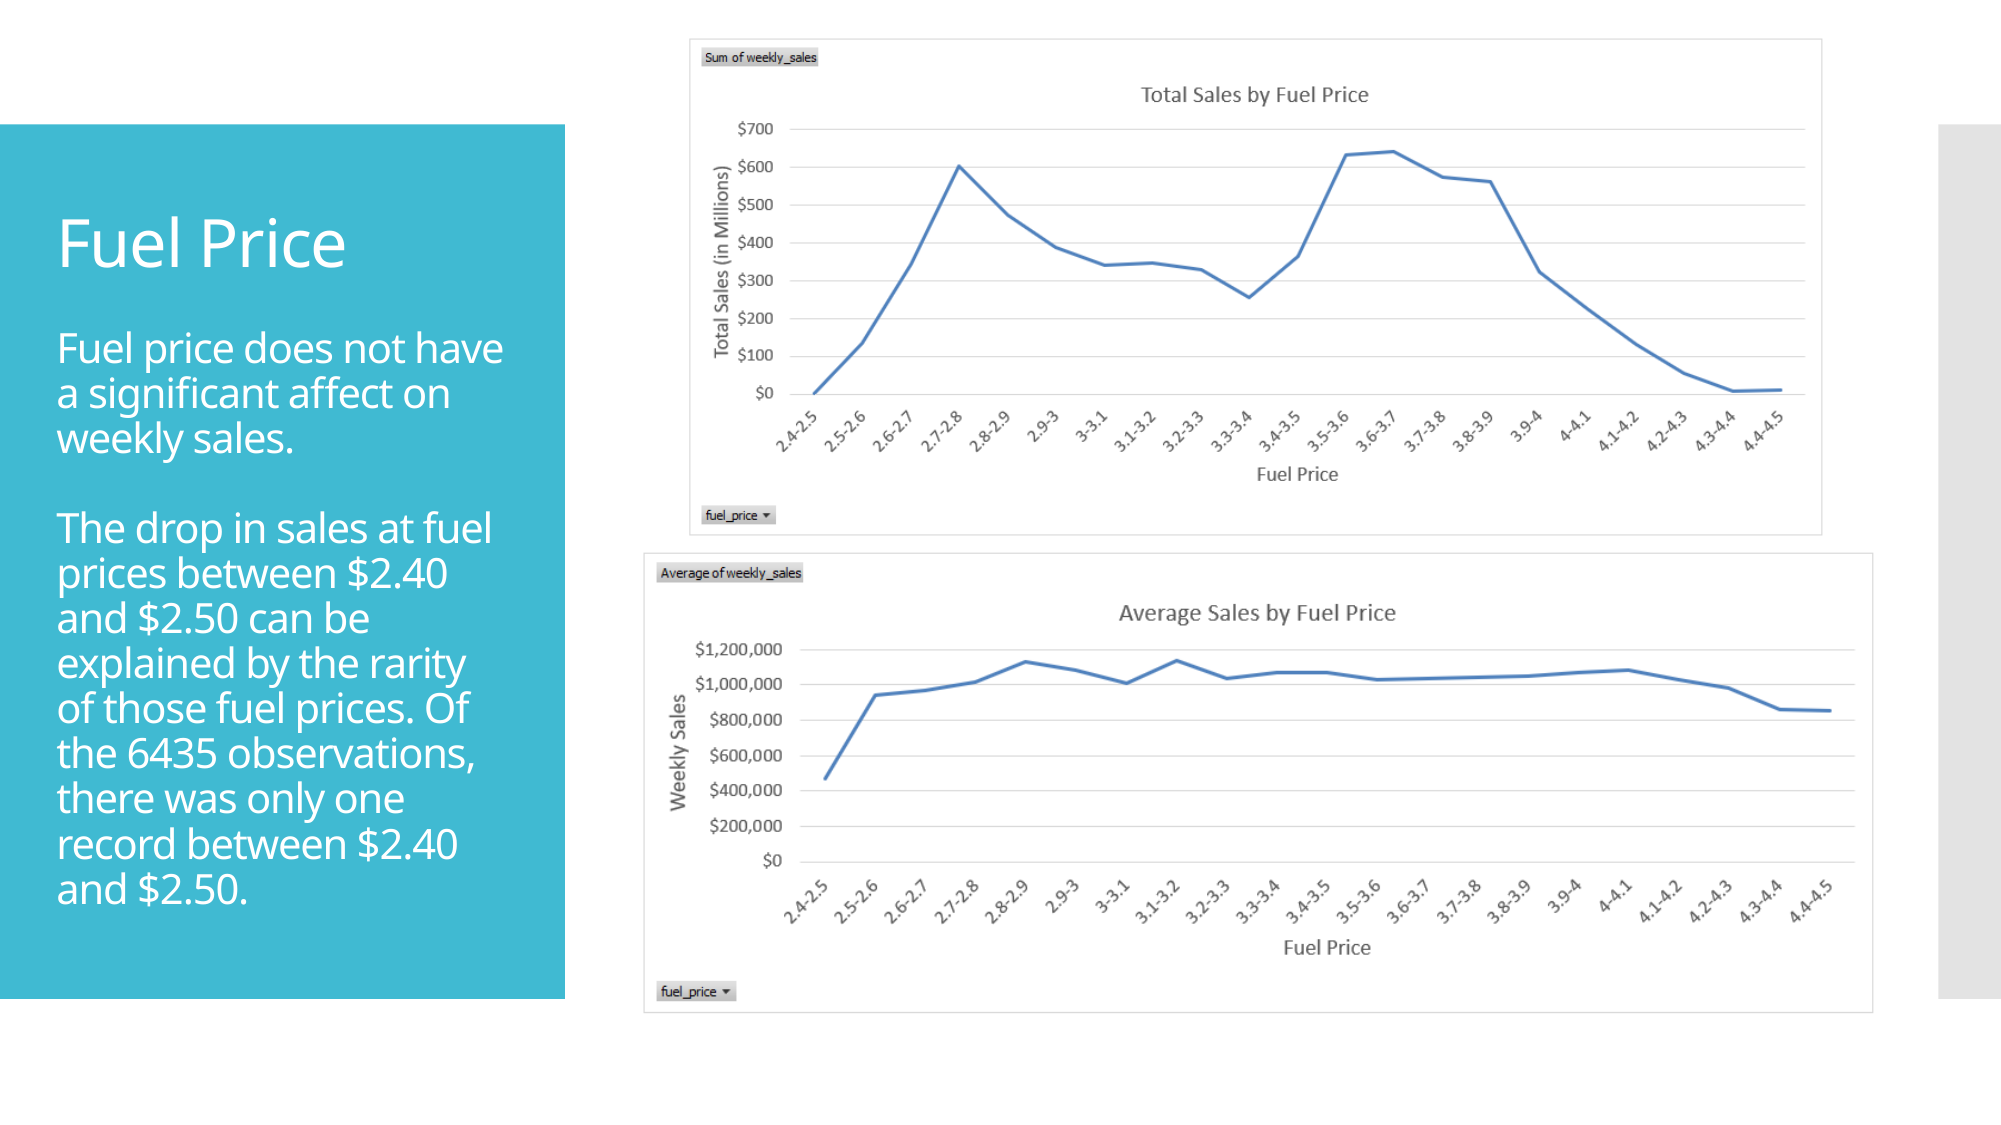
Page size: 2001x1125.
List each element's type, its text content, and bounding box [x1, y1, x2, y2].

title Fuel Price Fuel price does not have a significant affect on weekly sales. The drop in sales at fuel prices between $2.40 and $2.50 can be explained by the rarity of those fuel prices. Of the 6435 observations, there was only one record between $2.40 and $2.50. [41, 184, 525, 940]
picture [685, 33, 1829, 540]
picture [639, 548, 1877, 1019]
